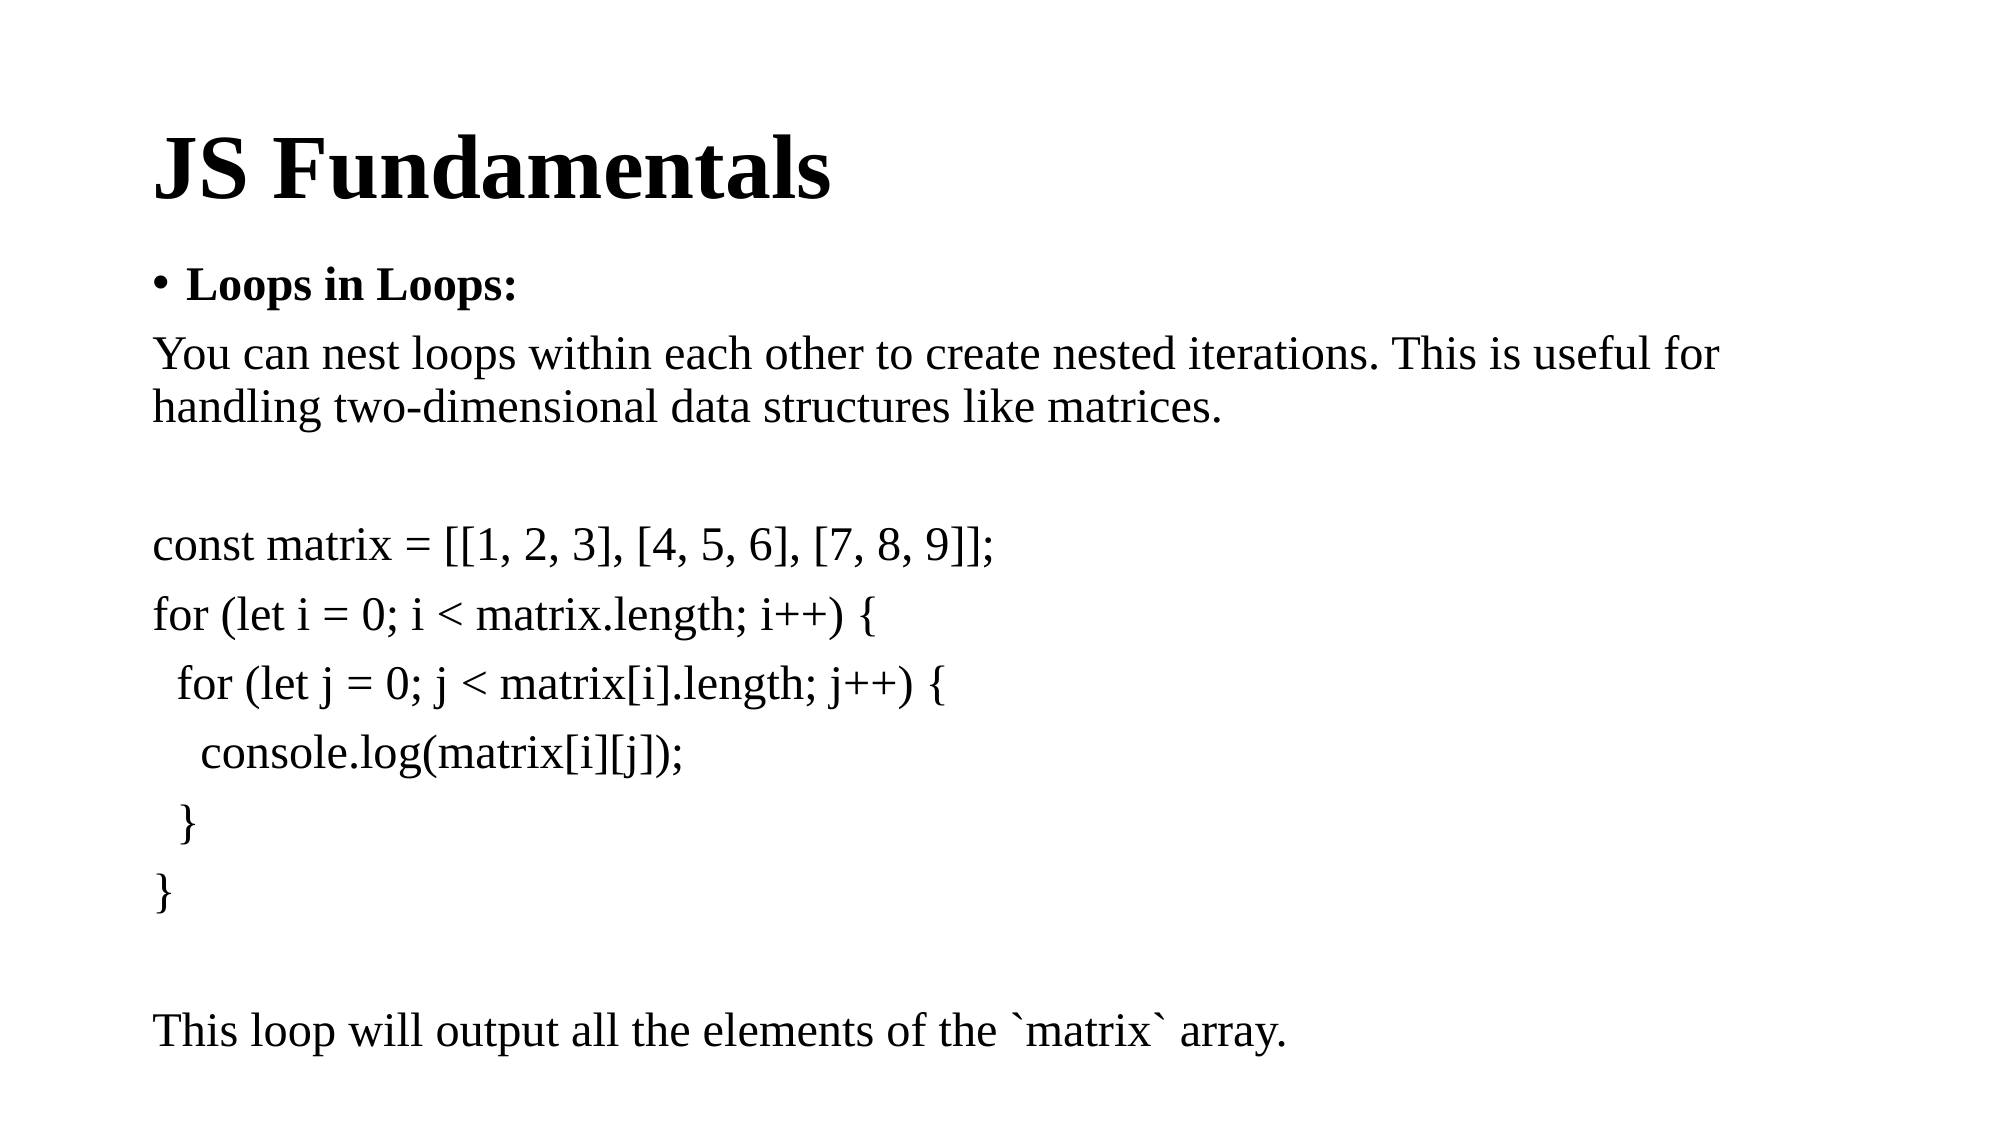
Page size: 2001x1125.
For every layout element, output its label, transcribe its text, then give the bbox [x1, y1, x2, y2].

list Loops in Loops: You can nest loops within each other to create nested iterations. This is useful for handling two-dimensional data structures like matrices. const matrix = [[1, 2, 3], [4, 5, 6], [7, 8, 9]]; for (let i = 0; i < matrix.length; i++) { for (let j = 0; j < matrix[i].length; j++) { console.log(matrix[i][j]); } } This loop will output all the elements of the `matrix` array. [137, 251, 1863, 1066]
title JS Fundamentals [137, 59, 1863, 251]
